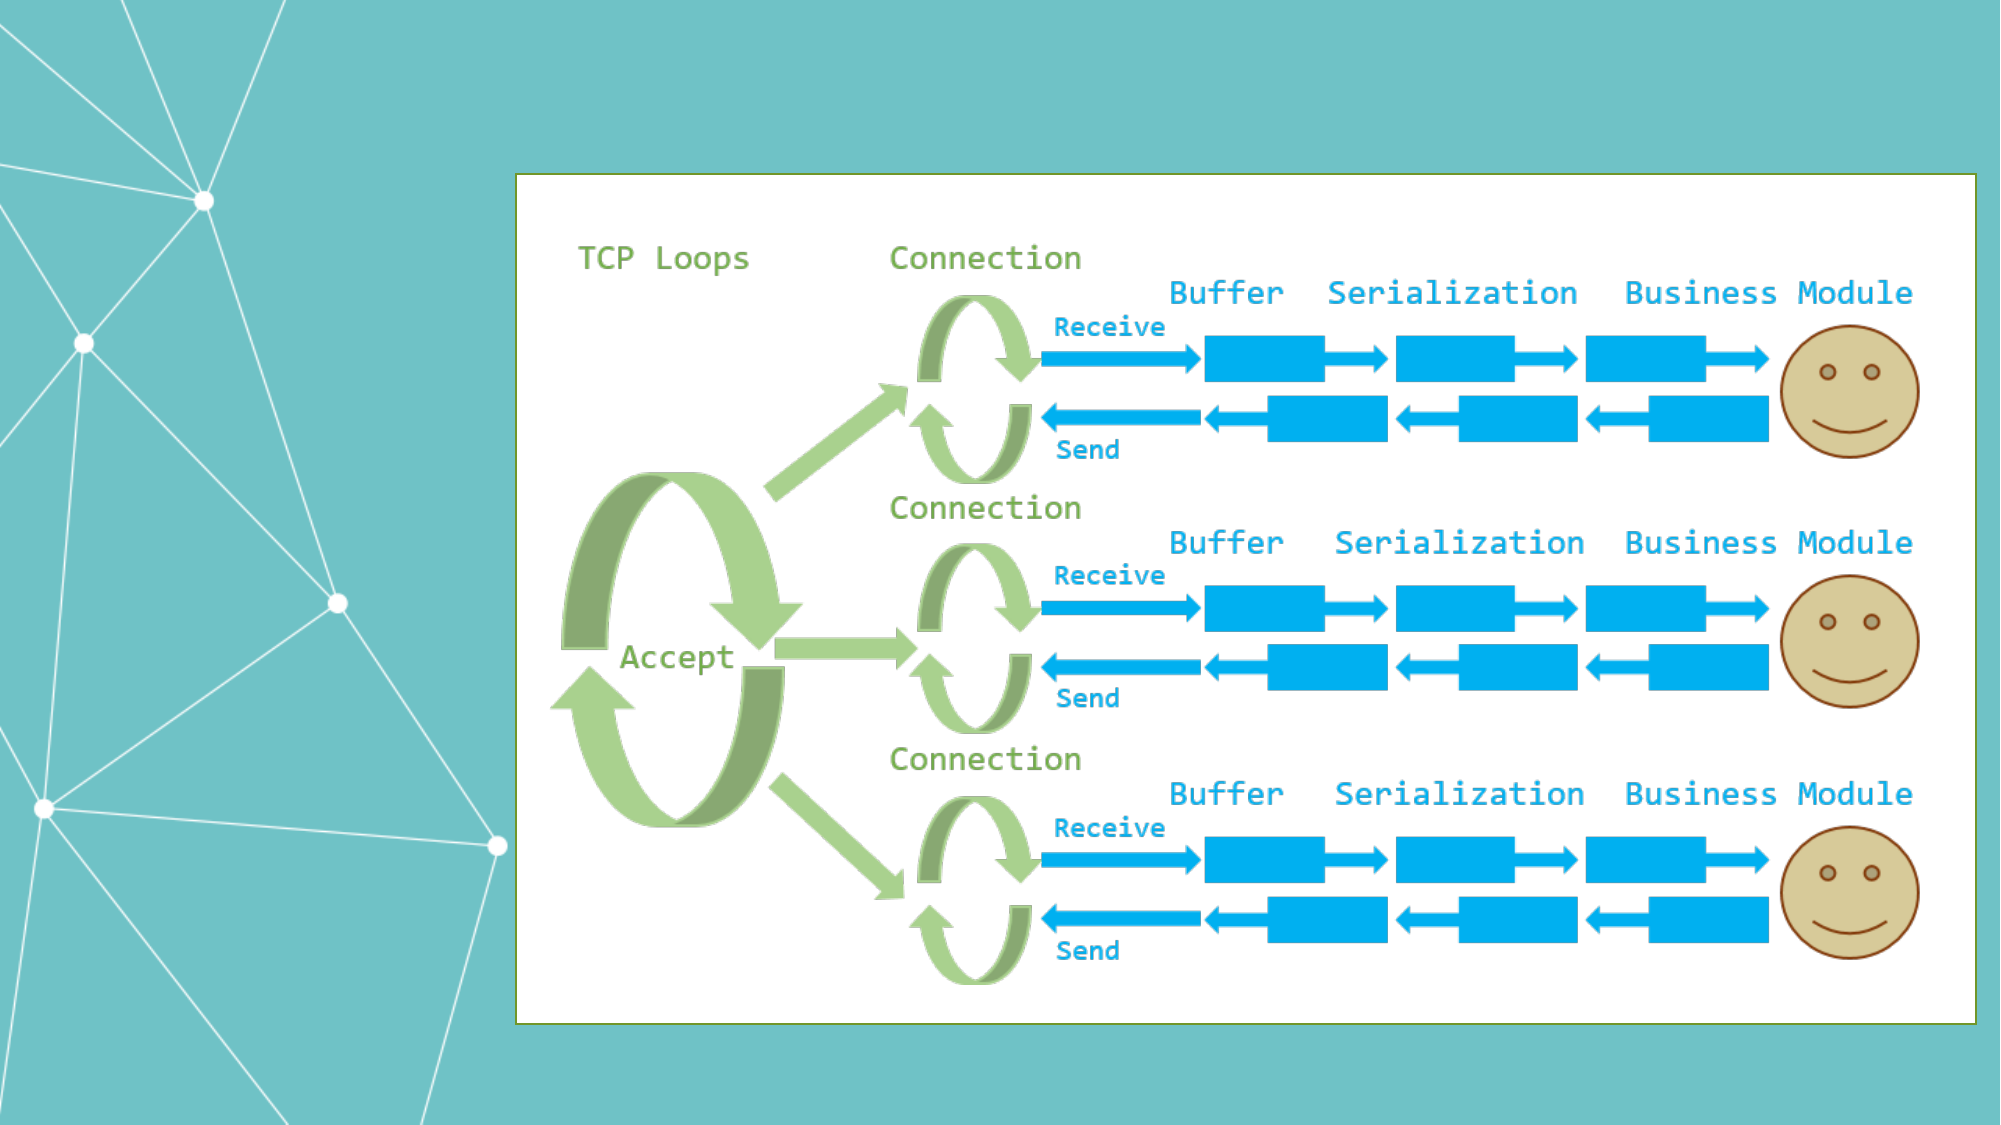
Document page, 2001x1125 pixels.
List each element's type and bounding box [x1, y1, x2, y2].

picture [0, 0, 2000, 1125]
text_box [515, 173, 1977, 1025]
